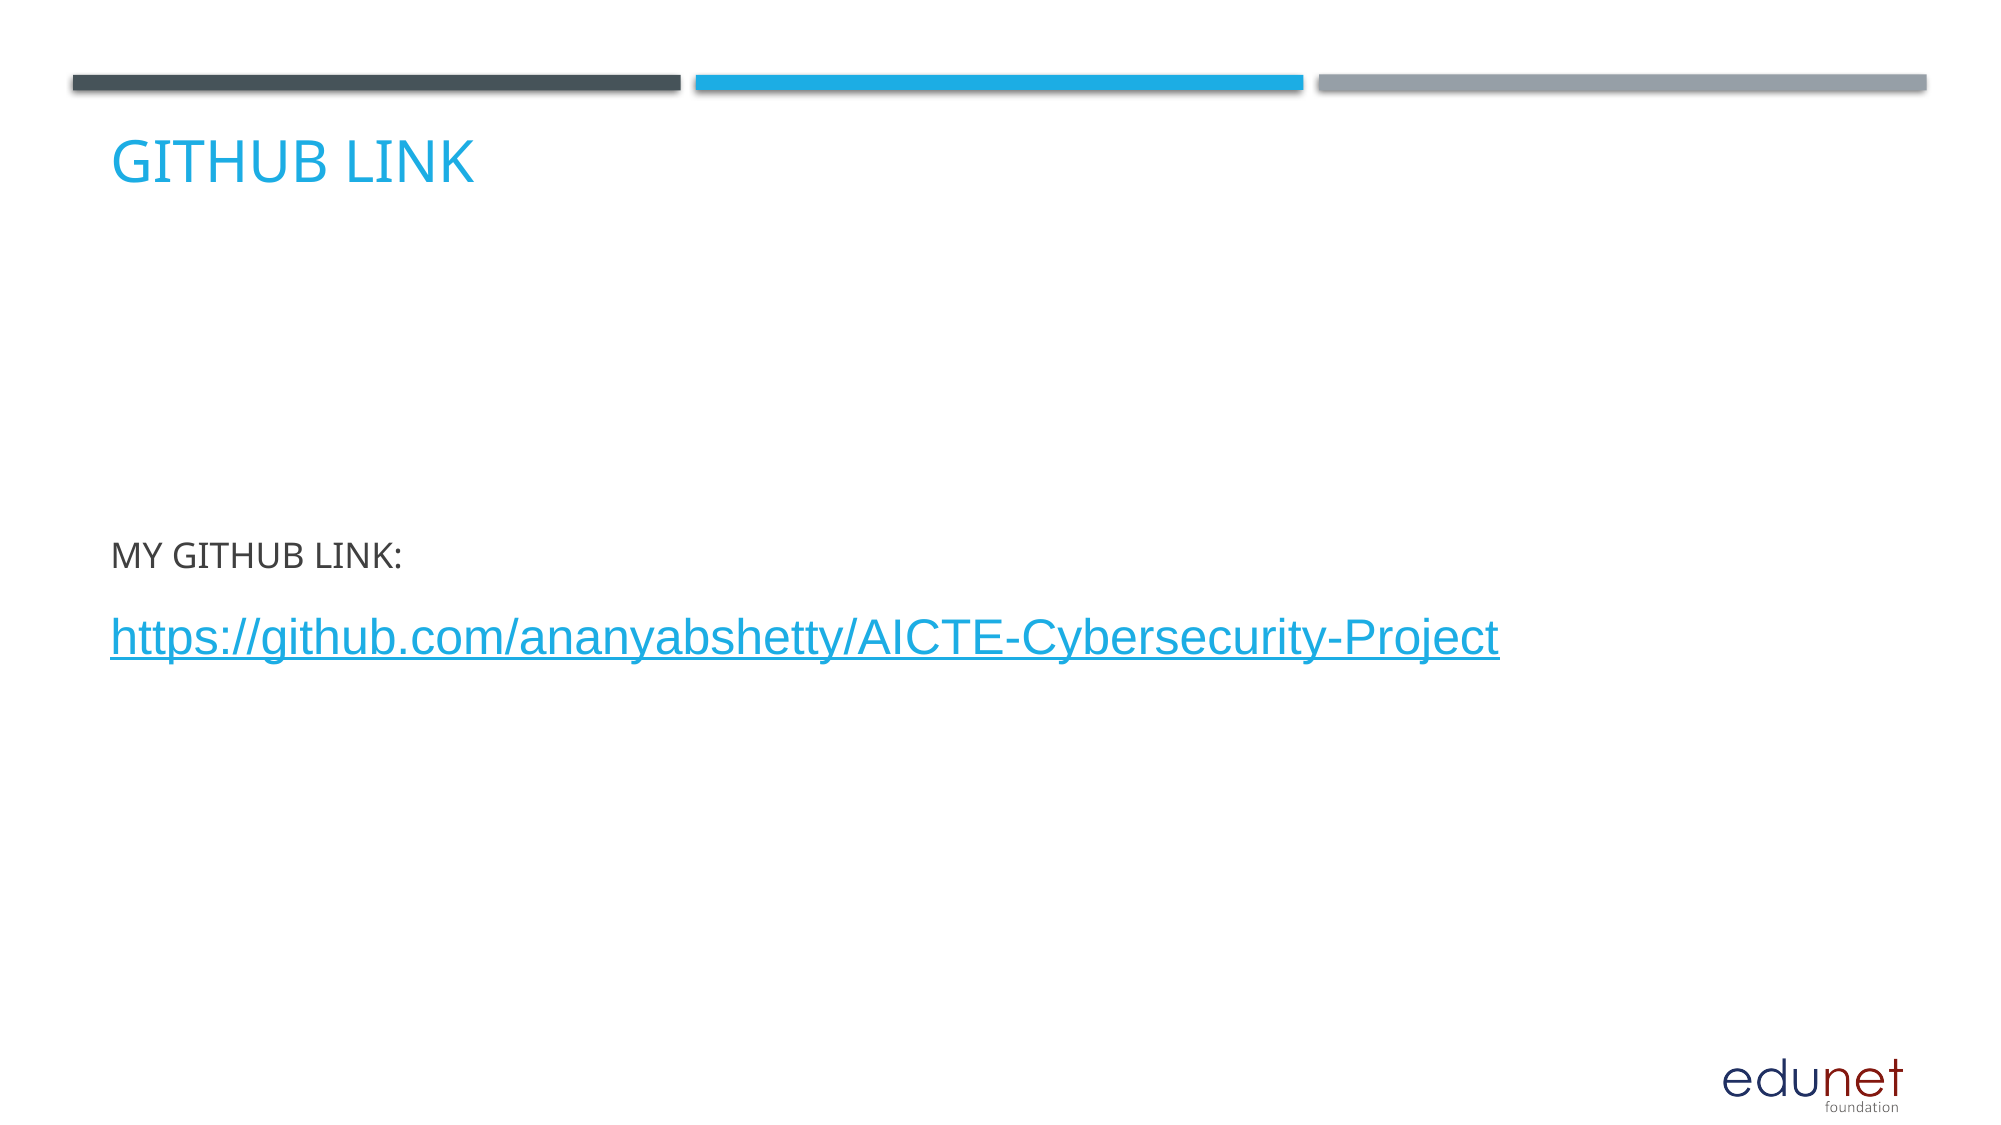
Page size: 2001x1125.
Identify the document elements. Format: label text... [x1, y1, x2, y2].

title GitHub Link [95, 115, 1905, 203]
picture [1719, 1056, 1905, 1116]
list MY GITHUB LINK: https://github.com/ananyabshetty/AICTE-Cybersecurity-Project [95, 213, 1905, 981]
